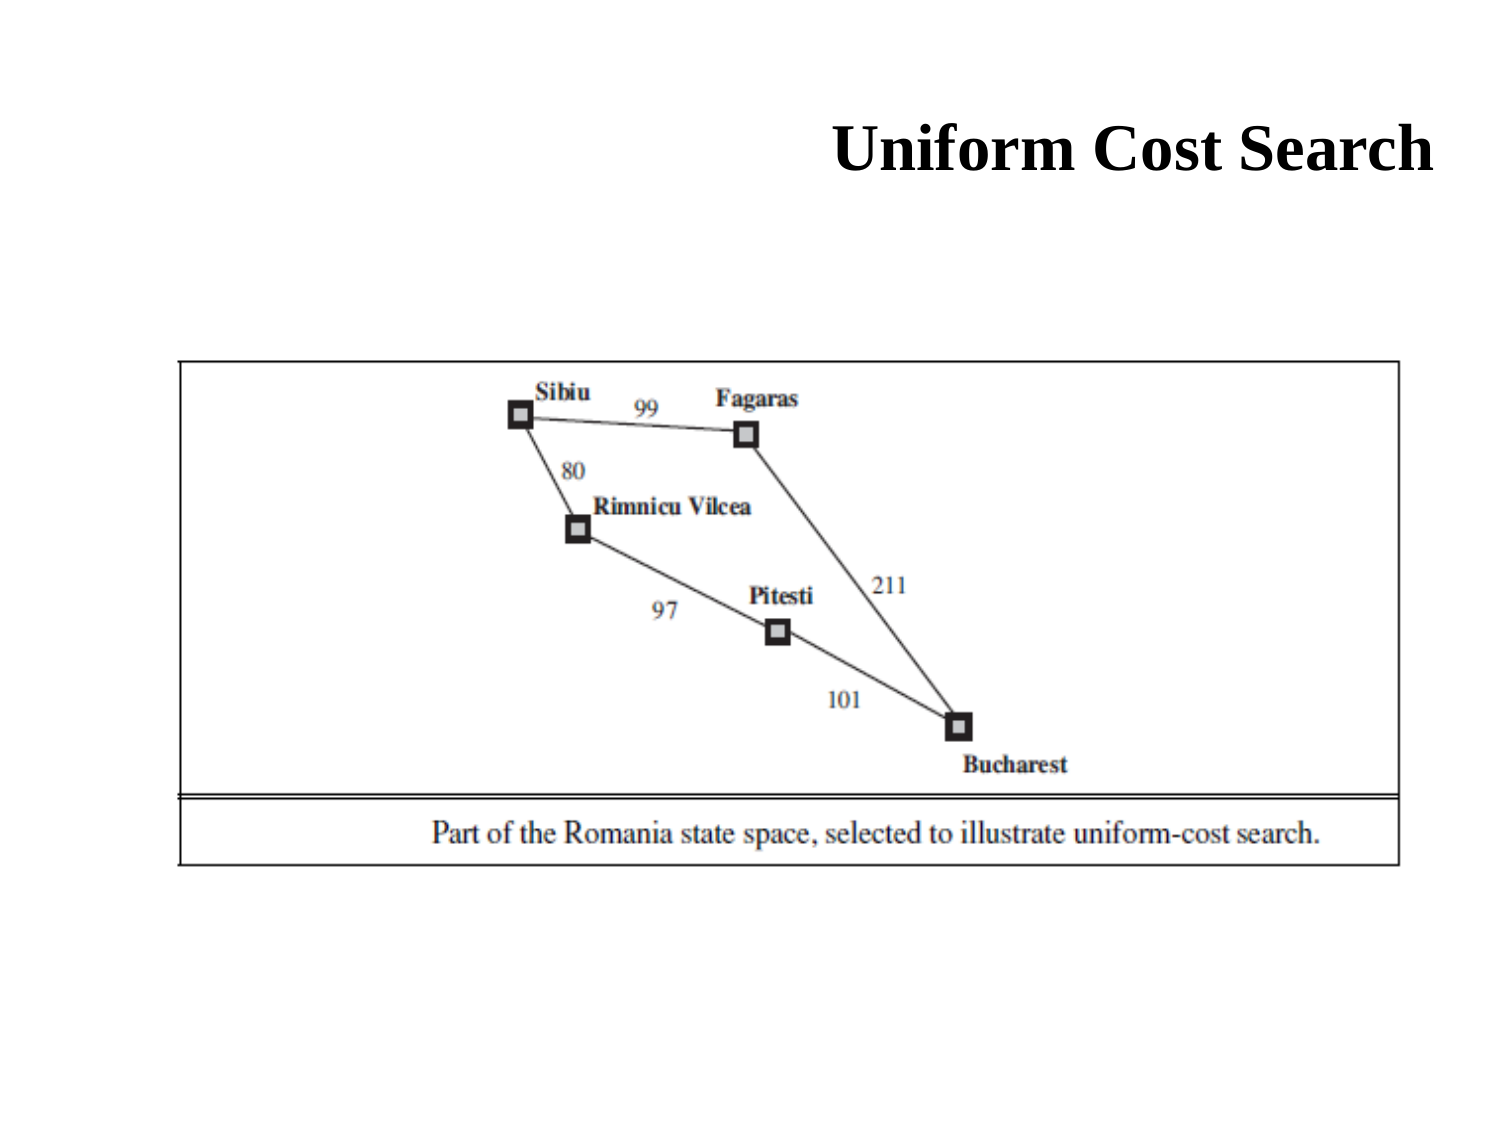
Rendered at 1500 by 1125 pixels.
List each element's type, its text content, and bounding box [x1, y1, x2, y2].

picture [174, 359, 1438, 901]
title Uniform Cost Search [174, 50, 1450, 238]
